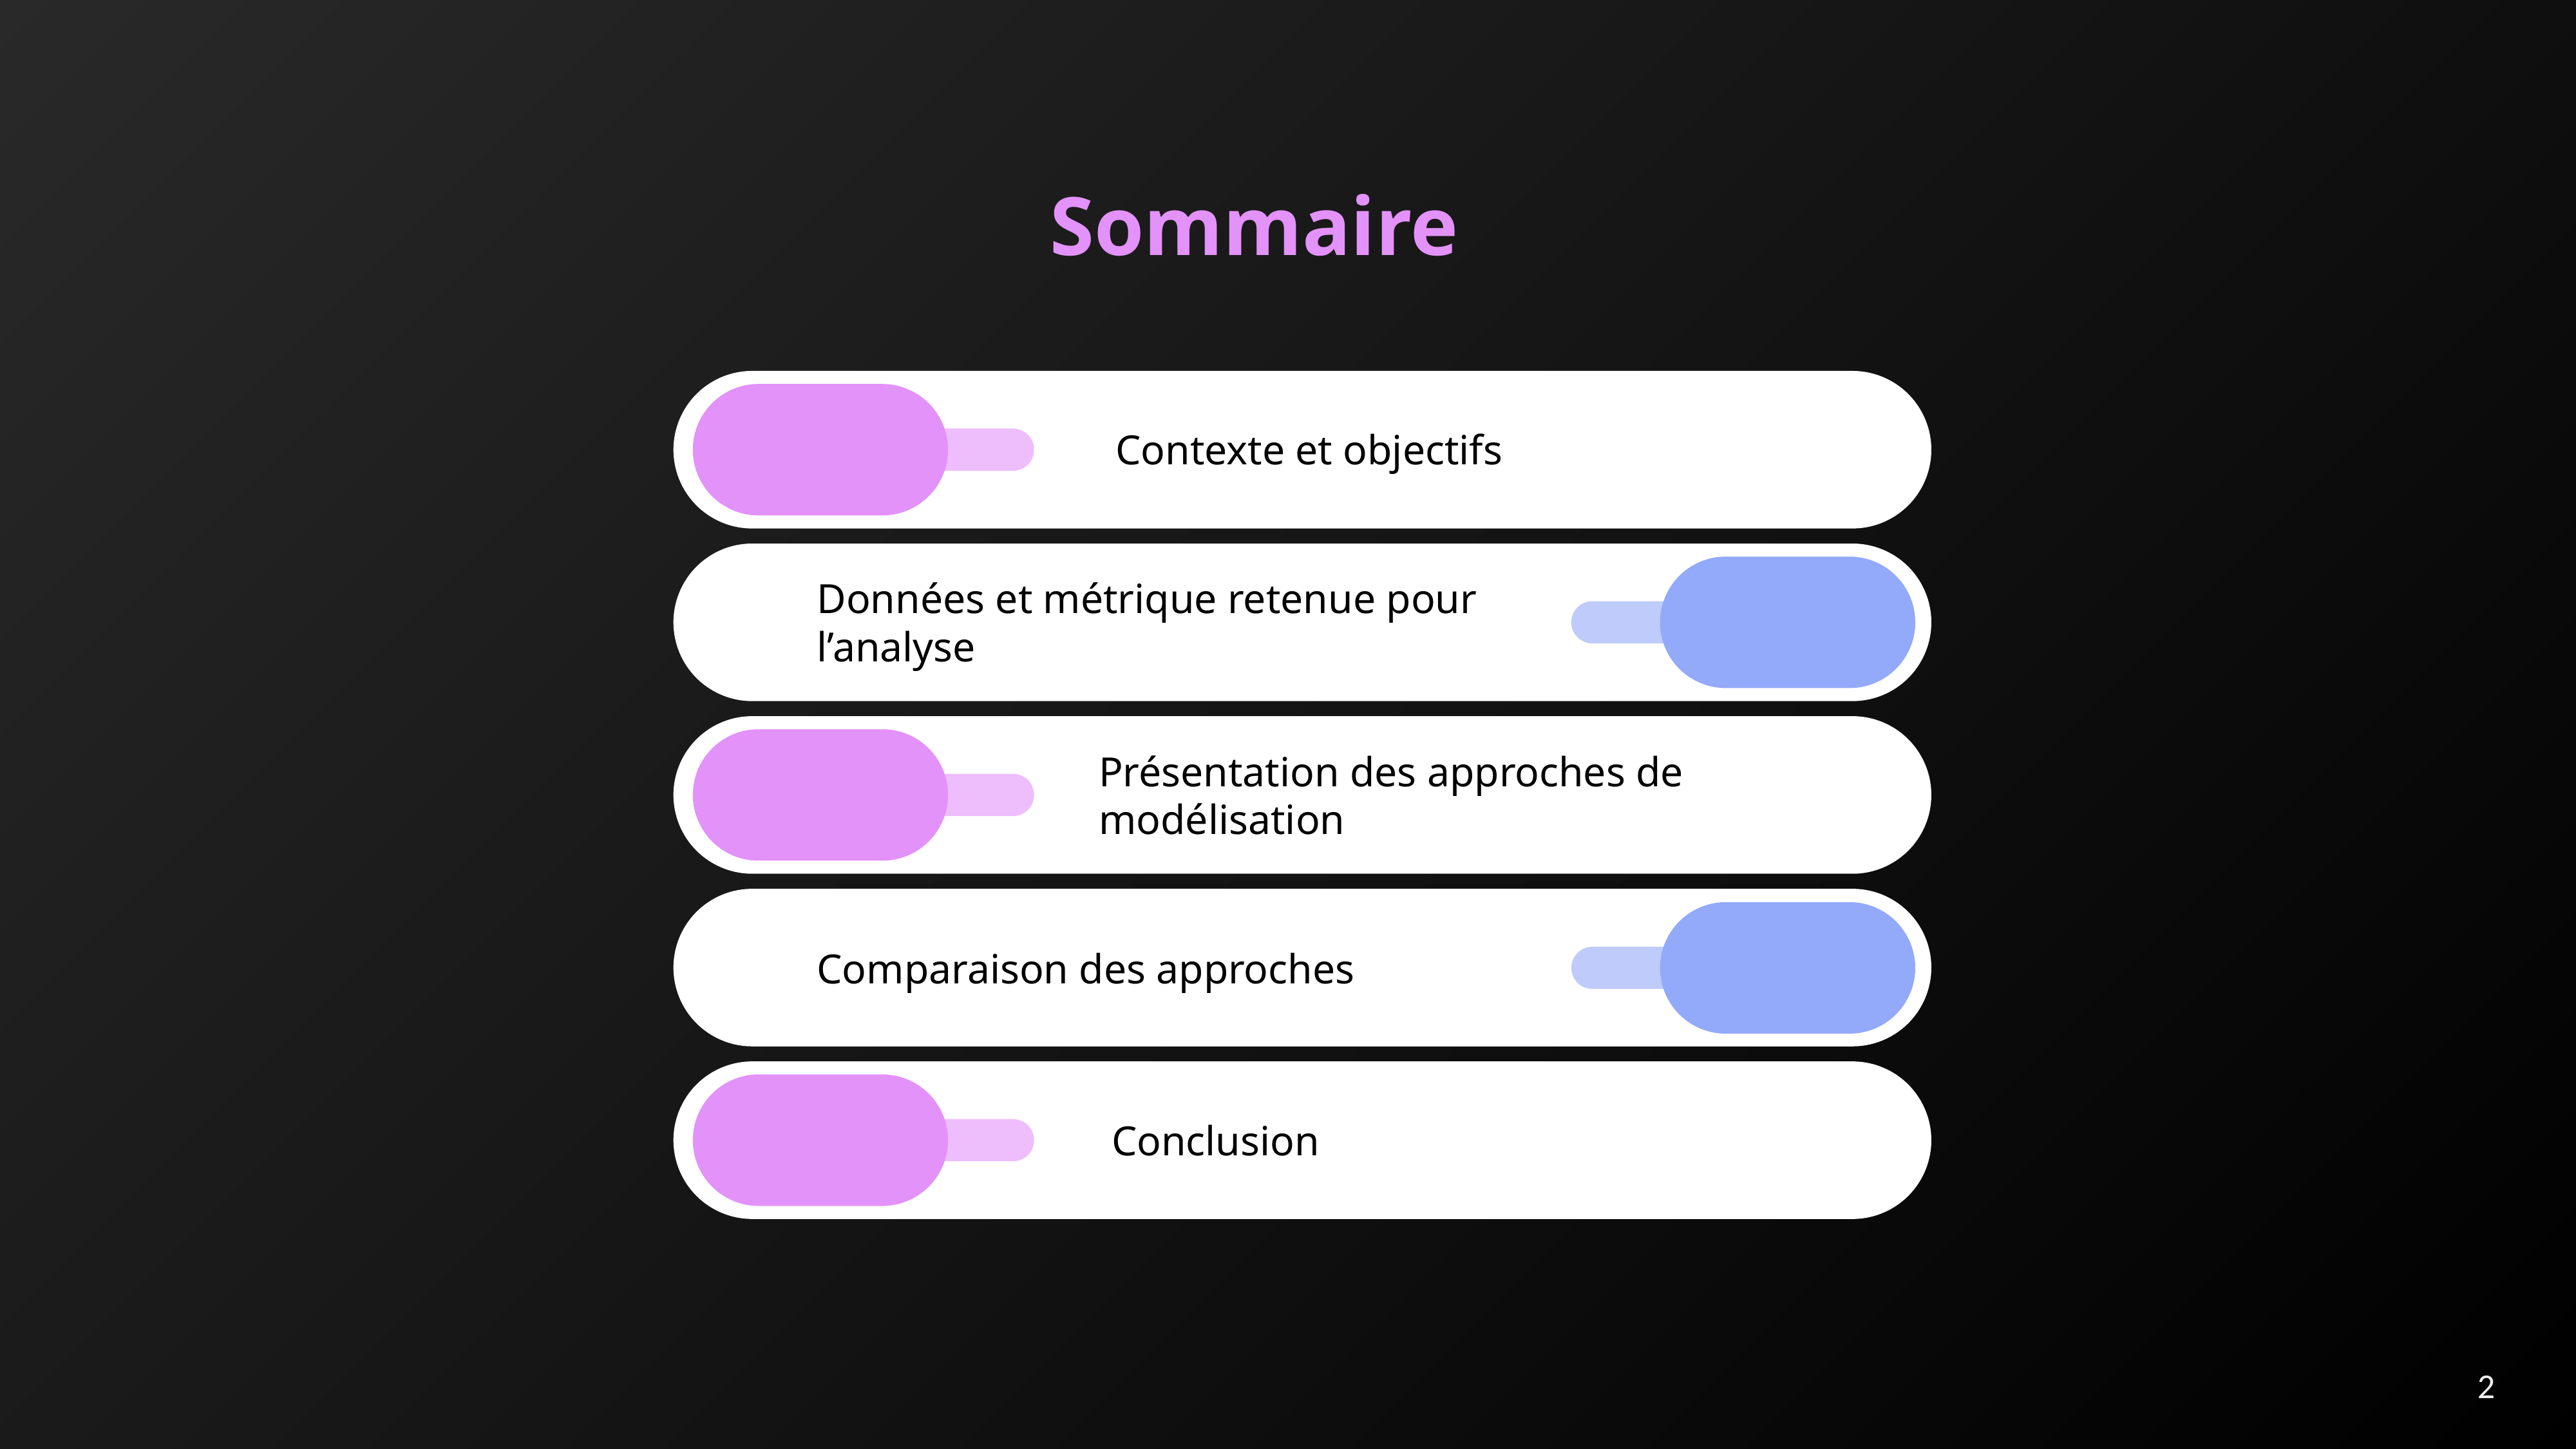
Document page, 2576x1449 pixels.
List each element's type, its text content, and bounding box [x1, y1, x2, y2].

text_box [692, 1074, 1034, 1206]
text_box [673, 1061, 1932, 1220]
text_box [1571, 902, 1916, 1034]
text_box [673, 888, 1932, 1046]
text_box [673, 715, 1932, 874]
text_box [673, 543, 1932, 701]
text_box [692, 728, 1034, 861]
slide_number ‹#› [2444, 954, 2528, 1449]
text_box Sommaire [811, 165, 1697, 281]
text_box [673, 370, 1932, 529]
